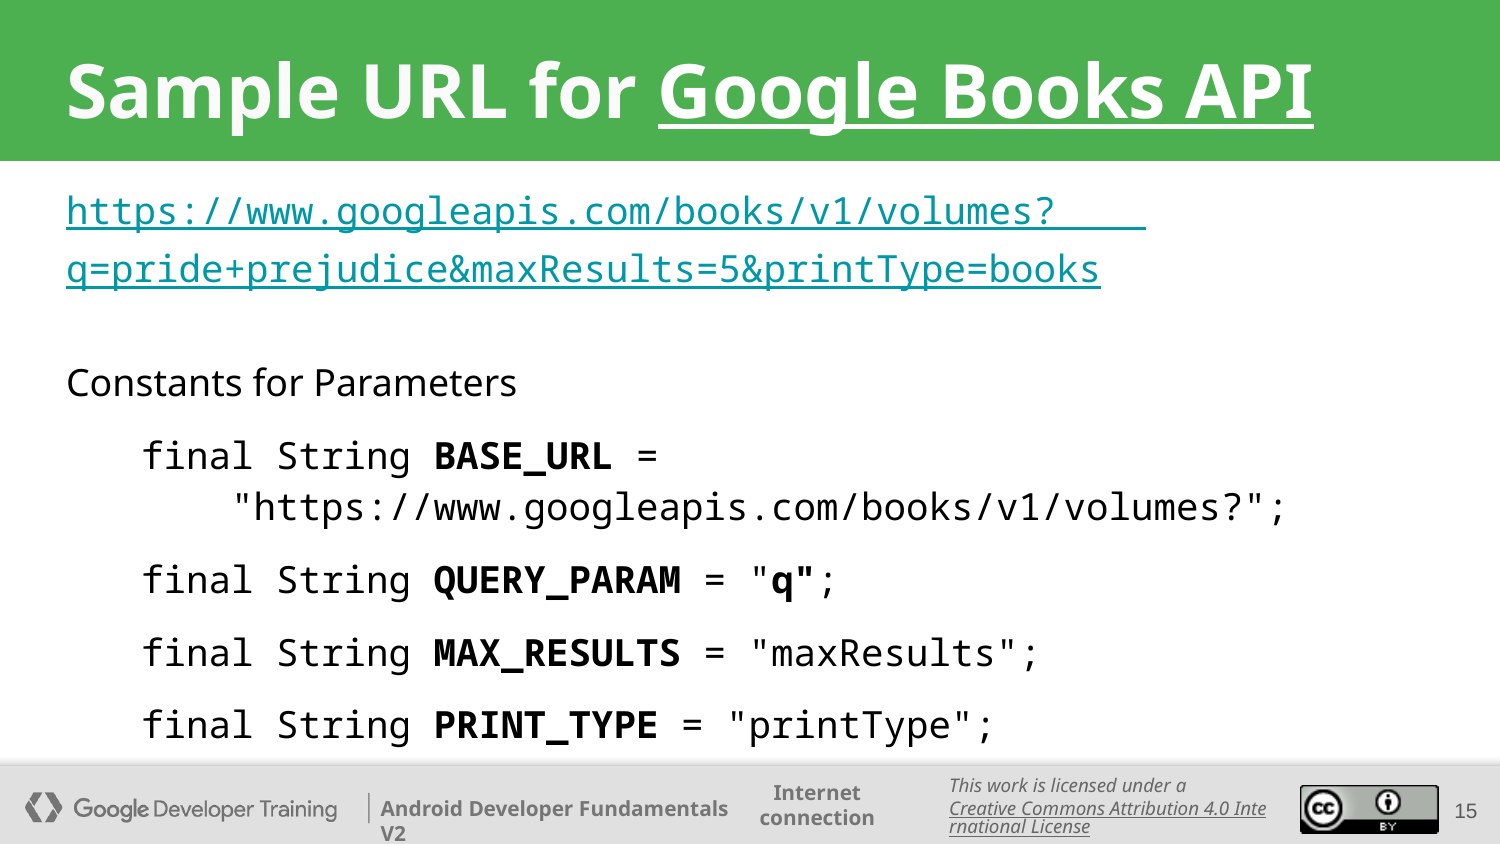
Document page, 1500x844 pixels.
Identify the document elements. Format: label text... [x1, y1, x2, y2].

list https://www.googleapis.com/books/v1/volumes? q=pride+prejudice&maxResults=5&printType=books Constants for Parameters final String BASE_URL = "https://www.googleapis.com/books/v1/volumes?"; final String QUERY_PARAM = "q"; final String MAX_RESULTS = "maxResults"; final String PRINT_TYPE = "printType"; [51, 164, 1490, 725]
picture [0, 161, 1500, 844]
slide_number ‹#› [1402, 777, 1493, 842]
title Sample URL for Google Books API [51, 28, 1449, 122]
